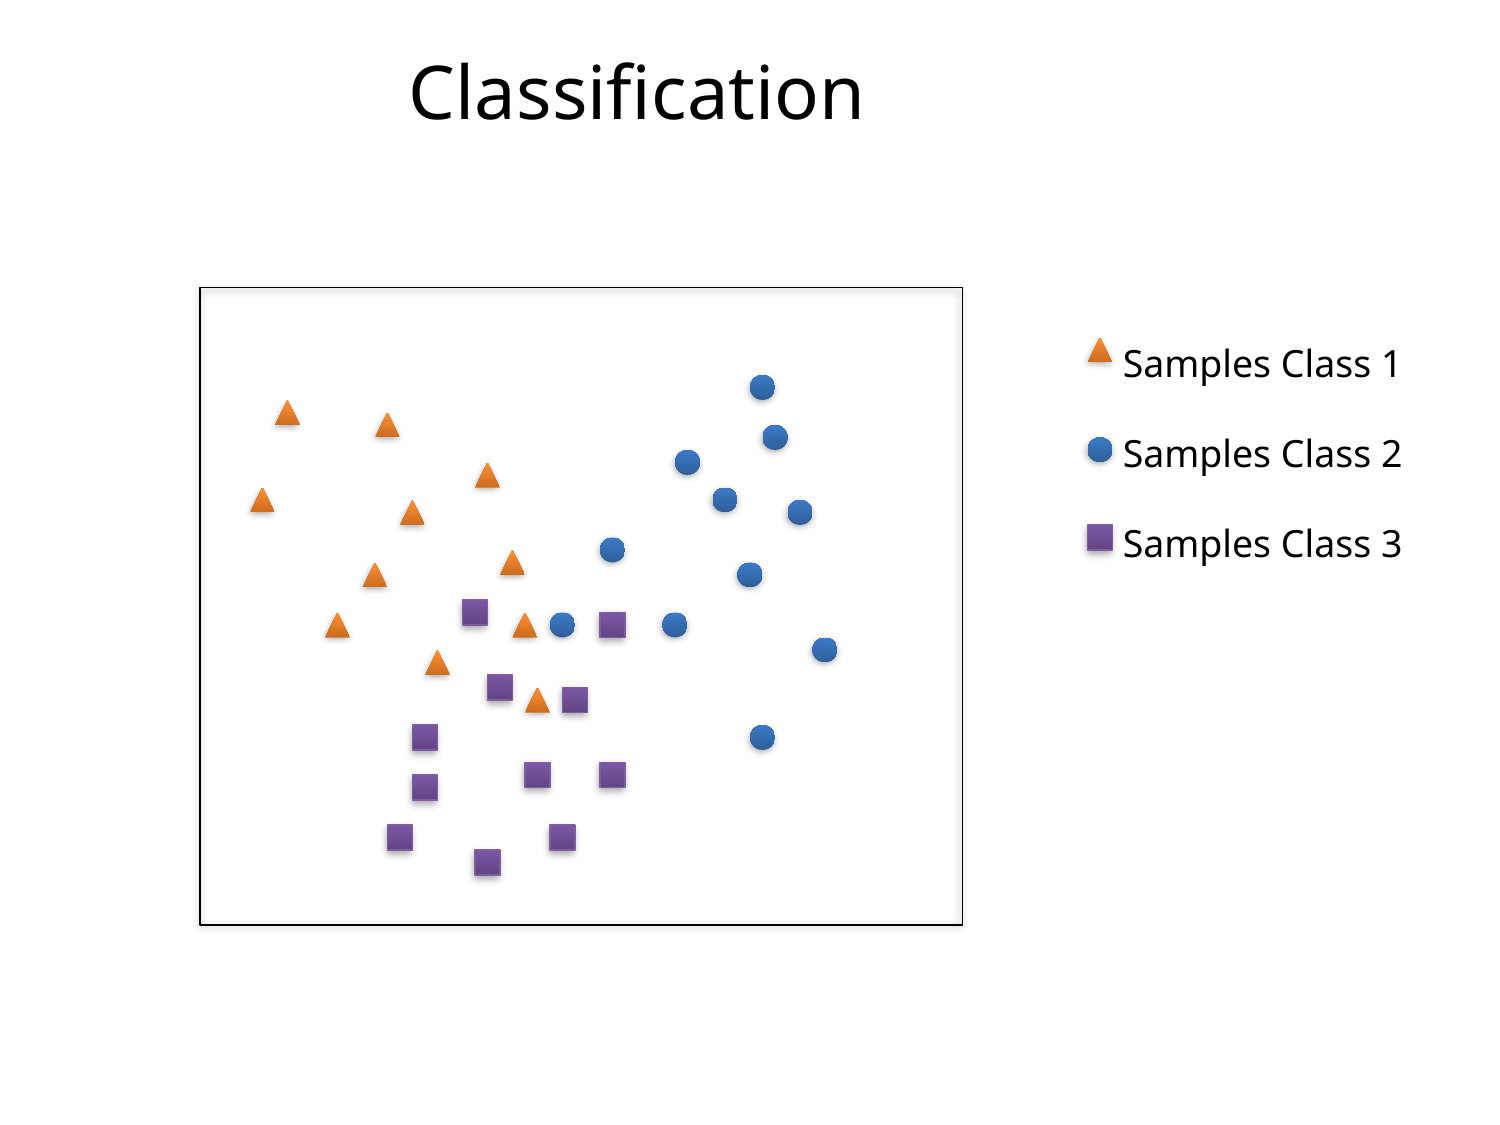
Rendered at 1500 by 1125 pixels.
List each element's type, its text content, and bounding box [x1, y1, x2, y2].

title Classification [200, 37, 1075, 143]
text_box [412, 774, 438, 801]
text_box [474, 462, 500, 488]
text_box [599, 612, 626, 638]
text_box [750, 375, 775, 400]
text_box [762, 425, 788, 451]
text_box [549, 824, 576, 851]
text_box [662, 612, 688, 638]
text_box [275, 399, 301, 425]
text_box Samples Class 1 Samples Class 2 Samples Class 3 [1108, 332, 1418, 573]
text_box [750, 725, 775, 751]
text_box [199, 287, 963, 926]
text_box [1087, 524, 1113, 551]
text_box [425, 650, 451, 676]
text_box [675, 450, 700, 475]
text_box [549, 612, 575, 638]
text_box [812, 637, 838, 663]
text_box [599, 762, 626, 788]
text_box [324, 612, 350, 638]
text_box [474, 849, 501, 876]
text_box [412, 724, 438, 751]
text_box [249, 487, 275, 513]
text_box [737, 562, 763, 588]
text_box [387, 824, 413, 851]
text_box [500, 549, 526, 575]
text_box [1087, 337, 1113, 363]
text_box [787, 500, 813, 526]
text_box [362, 562, 388, 588]
text_box [462, 599, 488, 626]
text_box [712, 487, 738, 513]
text_box [399, 500, 425, 526]
text_box [375, 412, 400, 438]
text_box [487, 674, 513, 701]
text_box [1087, 437, 1113, 463]
text_box [562, 687, 588, 713]
text_box [525, 687, 550, 713]
text_box [600, 537, 625, 563]
text_box [524, 762, 551, 788]
text_box [512, 612, 538, 638]
